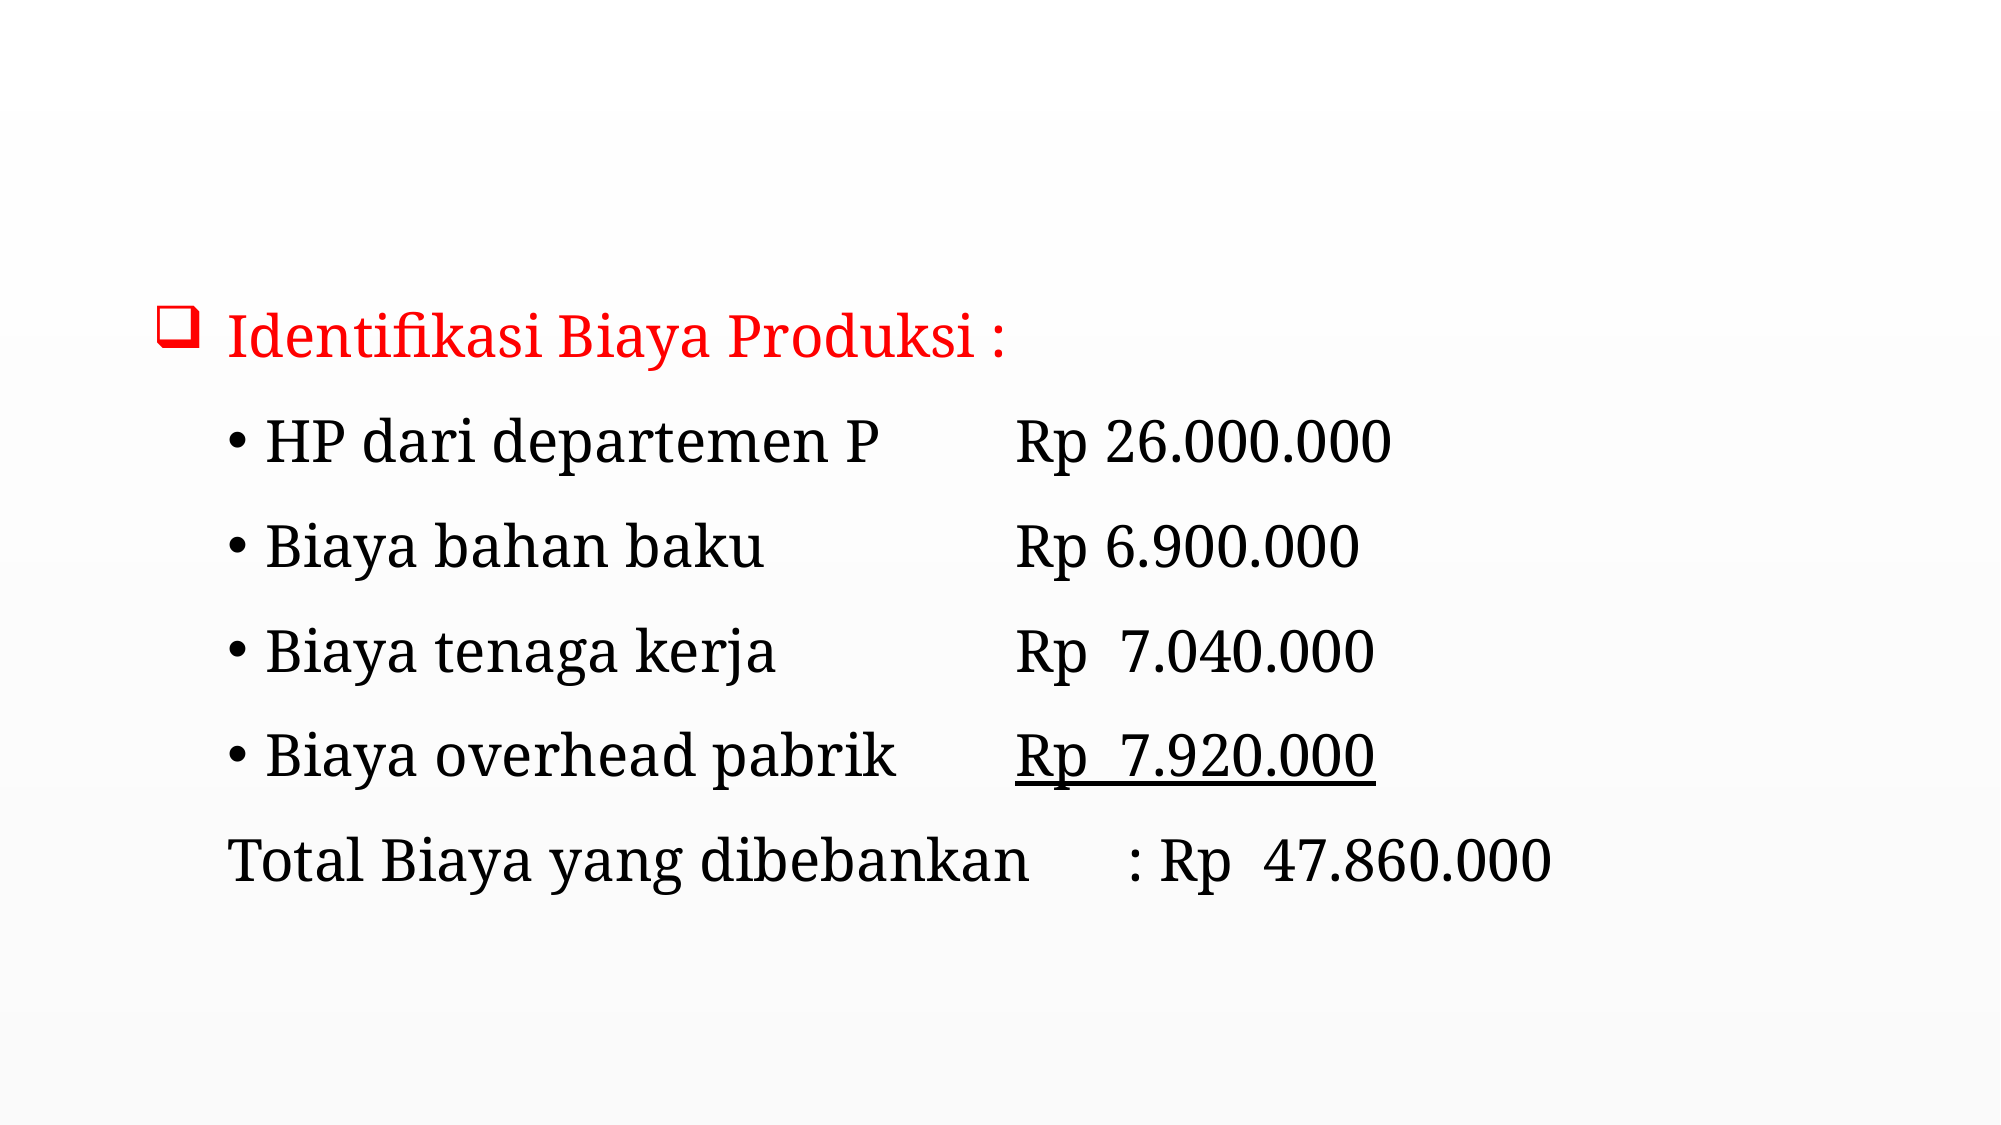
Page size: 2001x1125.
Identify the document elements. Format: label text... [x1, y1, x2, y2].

list Identifikasi Biaya Produksi : HP dari departemen P Rp 26.000.000 Biaya bahan baku Rp 6.900.000 Biaya tenaga kerja Rp 7.040.000 Biaya overhead pabrik Rp 7.920.000 Total Biaya yang dibebankan : Rp 47.860.000 [137, 299, 1863, 1014]
